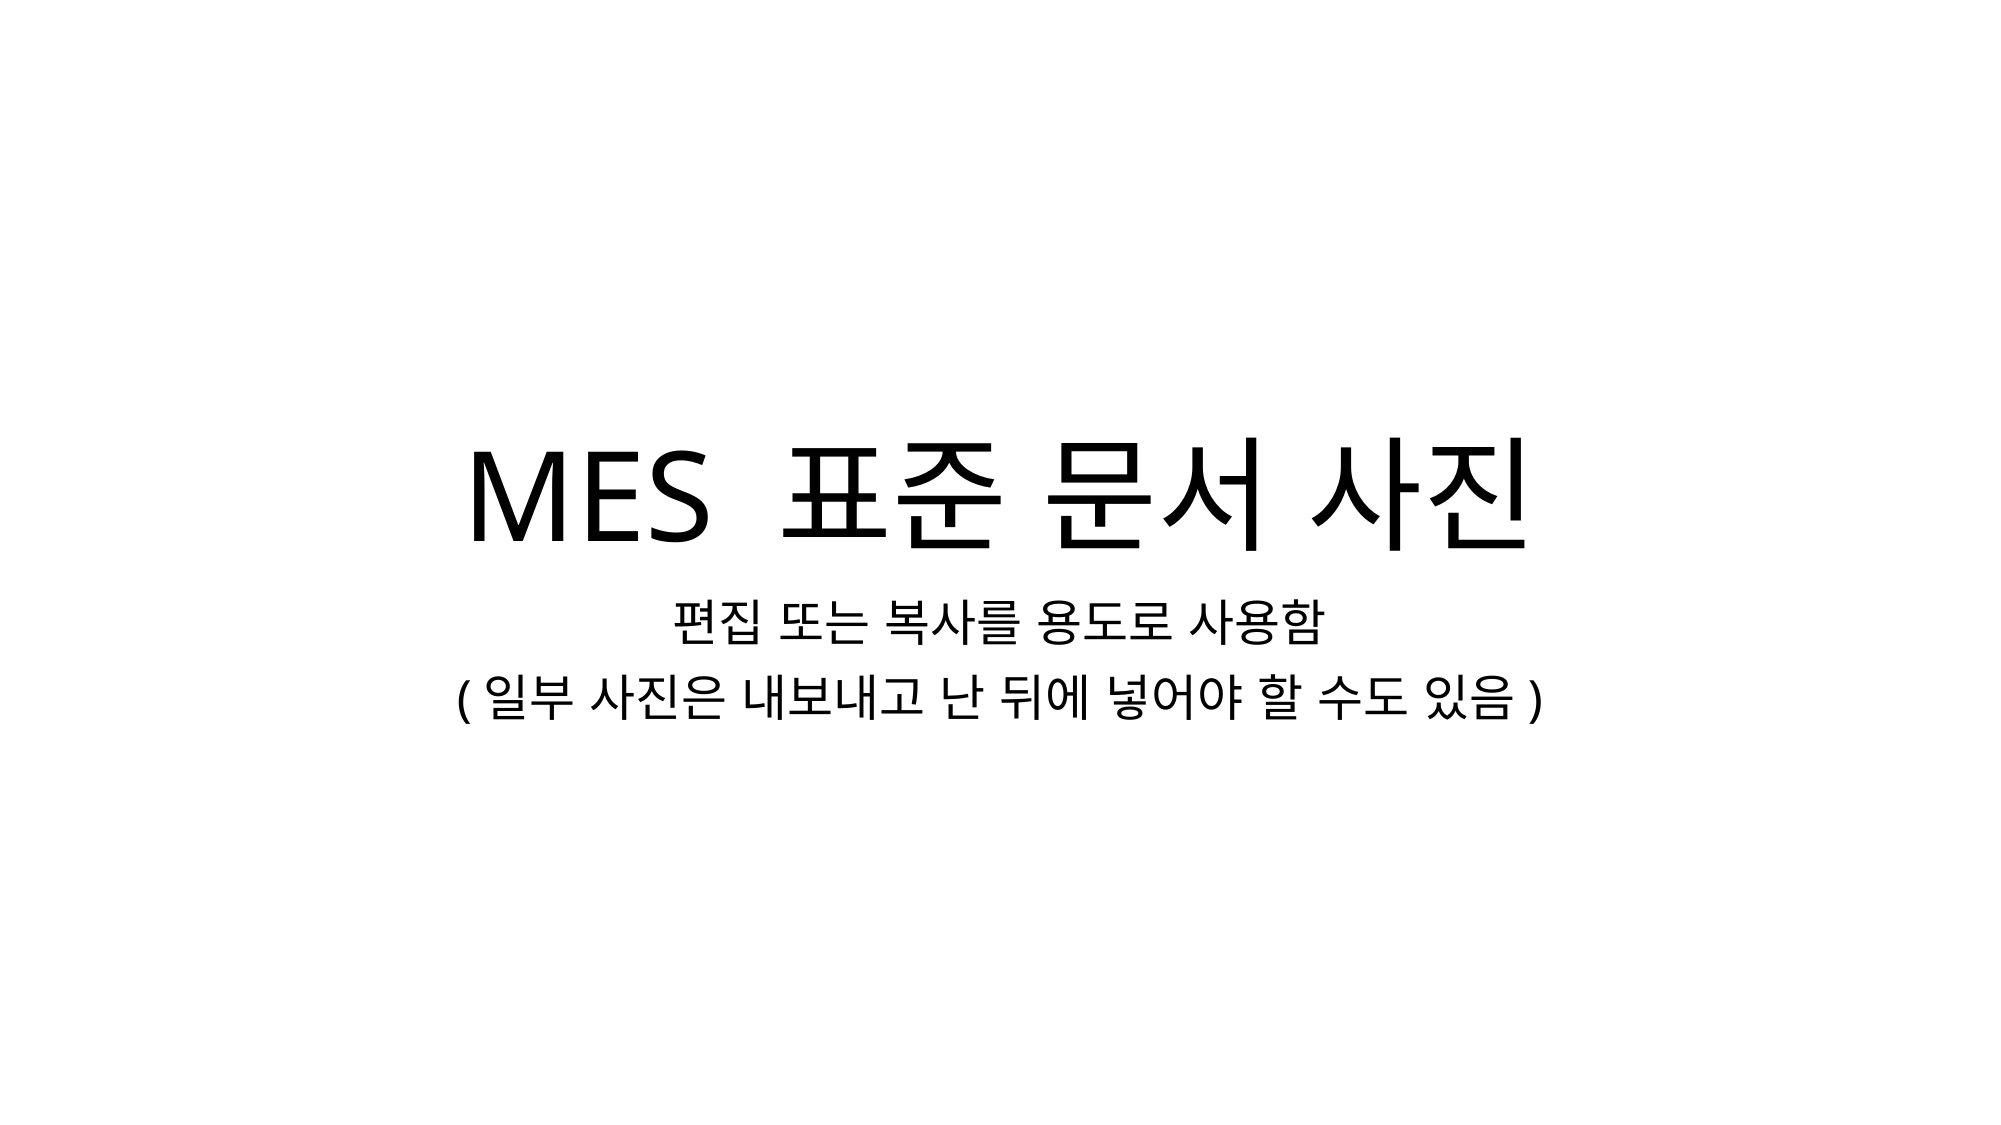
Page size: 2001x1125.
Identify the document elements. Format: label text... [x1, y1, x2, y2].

title MES 표준 문서 사진 [249, 184, 1750, 576]
subtitle 편집 또는 복사를 용도로 사용함 (일부 사진은 내보내고 난 뒤에 넣어야 할 수도 있음) [249, 590, 1750, 863]
